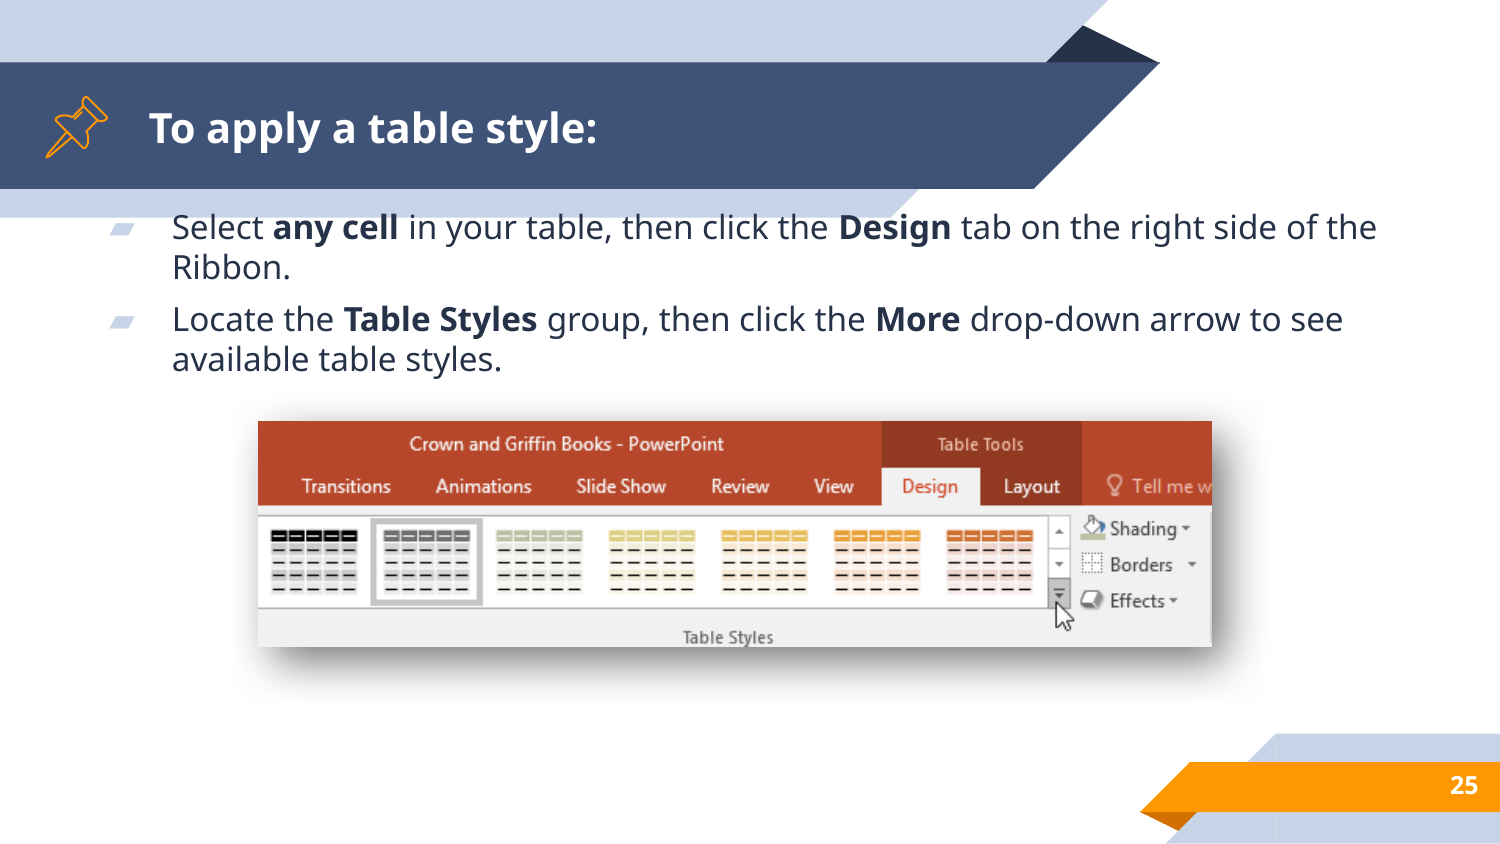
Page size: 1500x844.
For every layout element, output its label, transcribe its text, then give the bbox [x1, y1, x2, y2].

list Select any cell in your table, then click the Design tab on the right side of the Ribbon. Locate the Table Styles group, then click the More drop-down arrow to see available table styles. [81, 215, 1426, 369]
slide_number 25 [1249, 760, 1494, 813]
picture [258, 421, 1212, 648]
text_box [45, 96, 108, 158]
title To apply a table style: [133, 64, 1035, 190]
